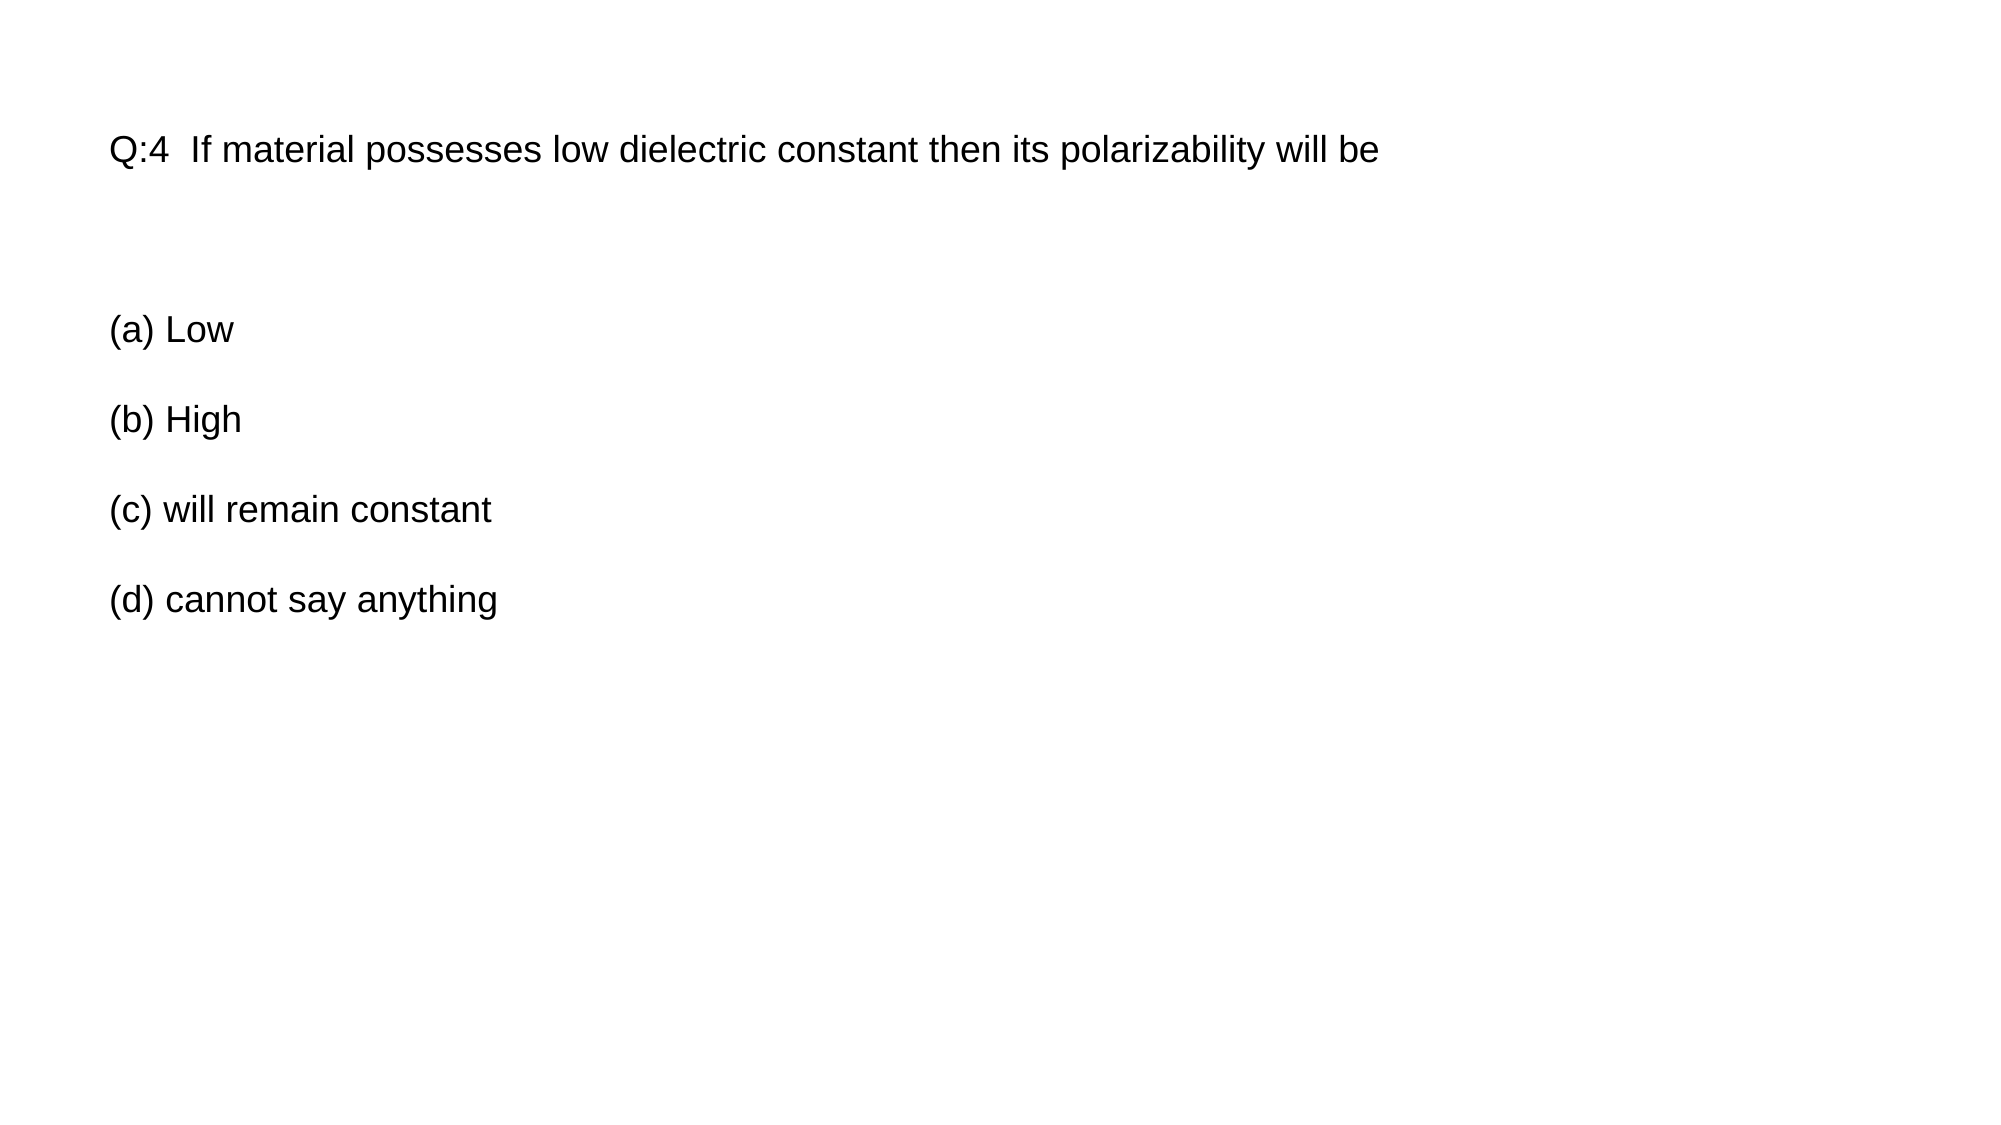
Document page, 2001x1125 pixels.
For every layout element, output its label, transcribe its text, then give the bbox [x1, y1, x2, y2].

text_box Q:4 If material possesses low dielectric constant then its polarizability will be (a) Low (b) High (c) will remain constant (d) cannot say anything [94, 118, 1902, 595]
